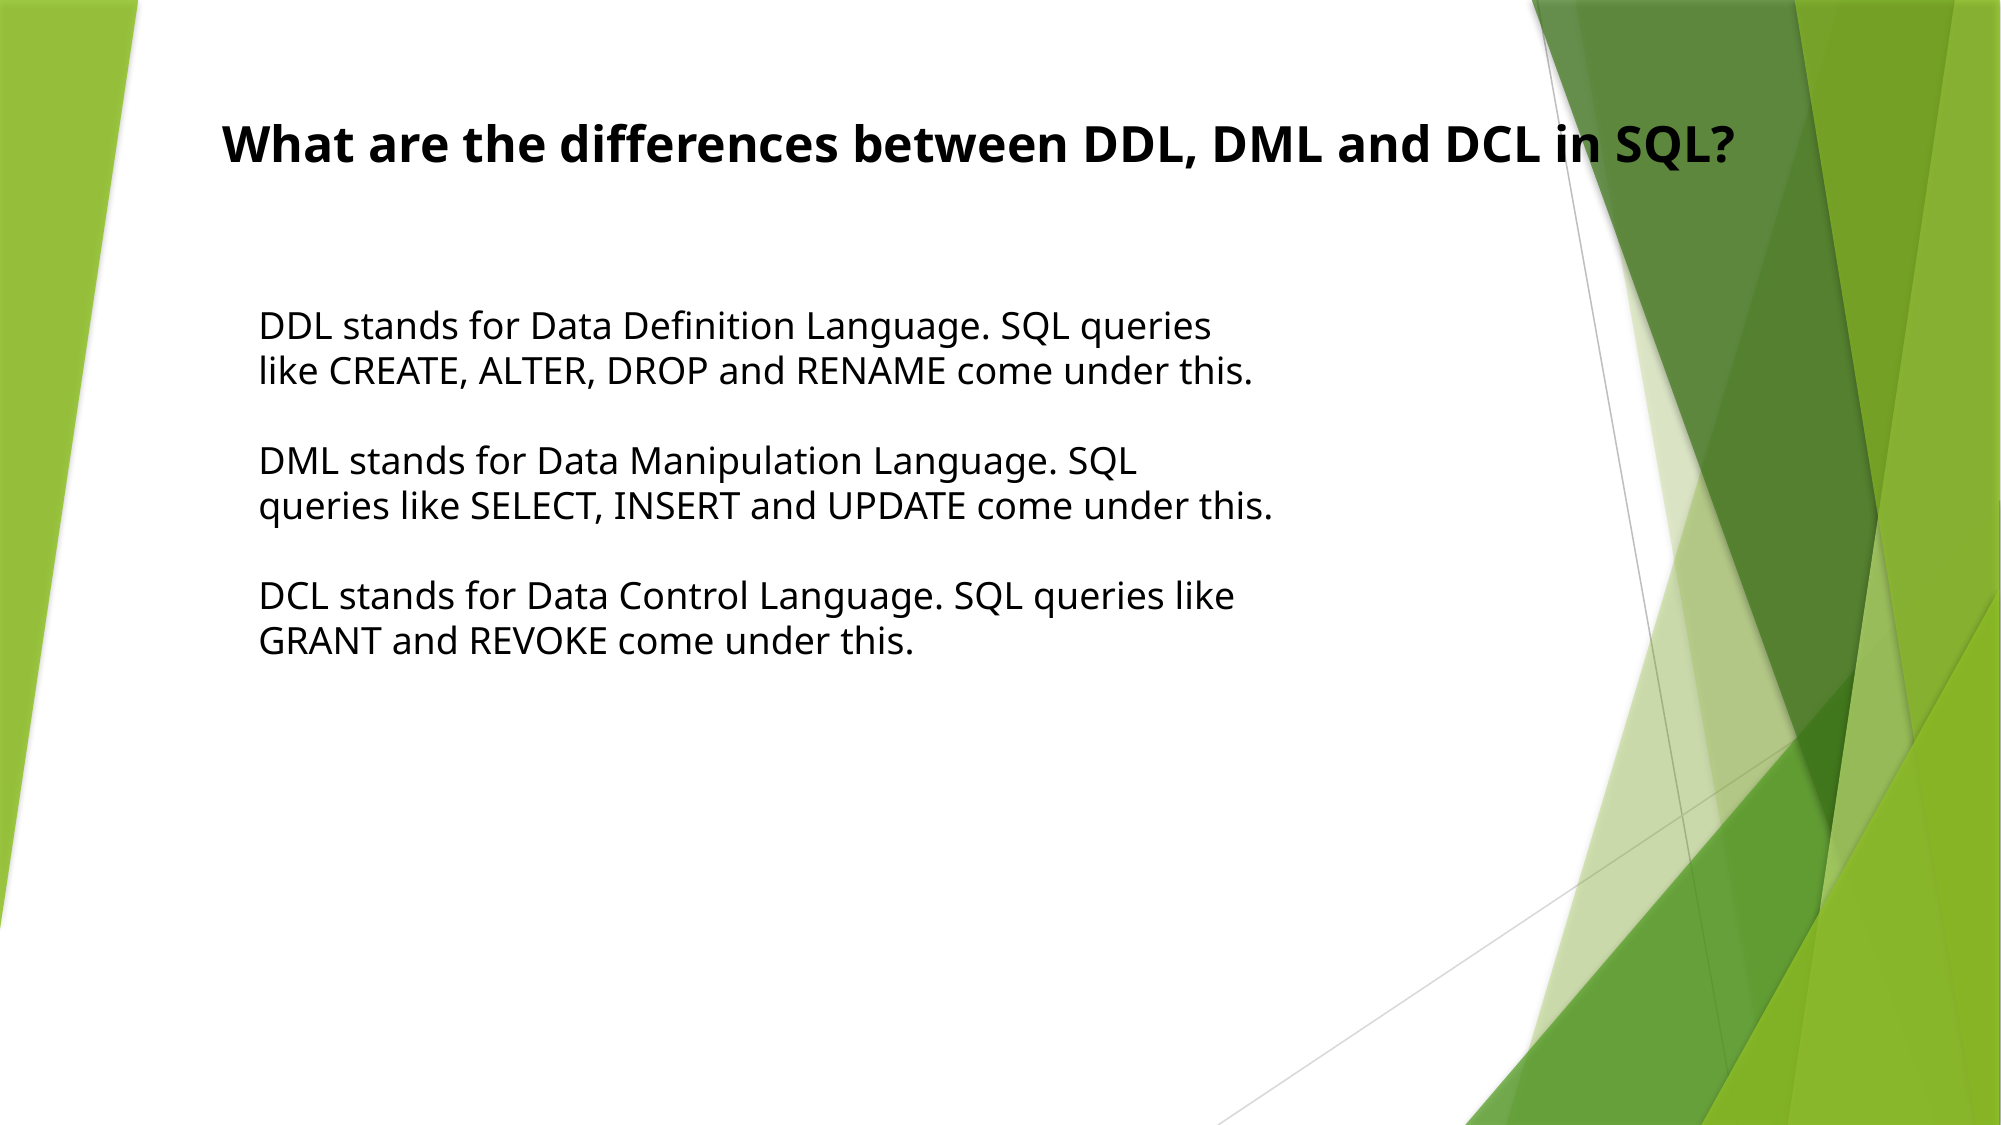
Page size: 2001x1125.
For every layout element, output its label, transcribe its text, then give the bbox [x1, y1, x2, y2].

text_box DDL stands for Data Definition Language. SQL queries like CREATE, ALTER, DROP and RENAME come under this. DML stands for Data Manipulation Language. SQL queries like SELECT, INSERT and UPDATE come under this. DCL stands for Data Control Language. SQL queries like GRANT and REVOKE come under this. [243, 294, 1291, 669]
text_box What are the differences between DDL, DML and DCL in SQL? [207, 104, 1751, 180]
